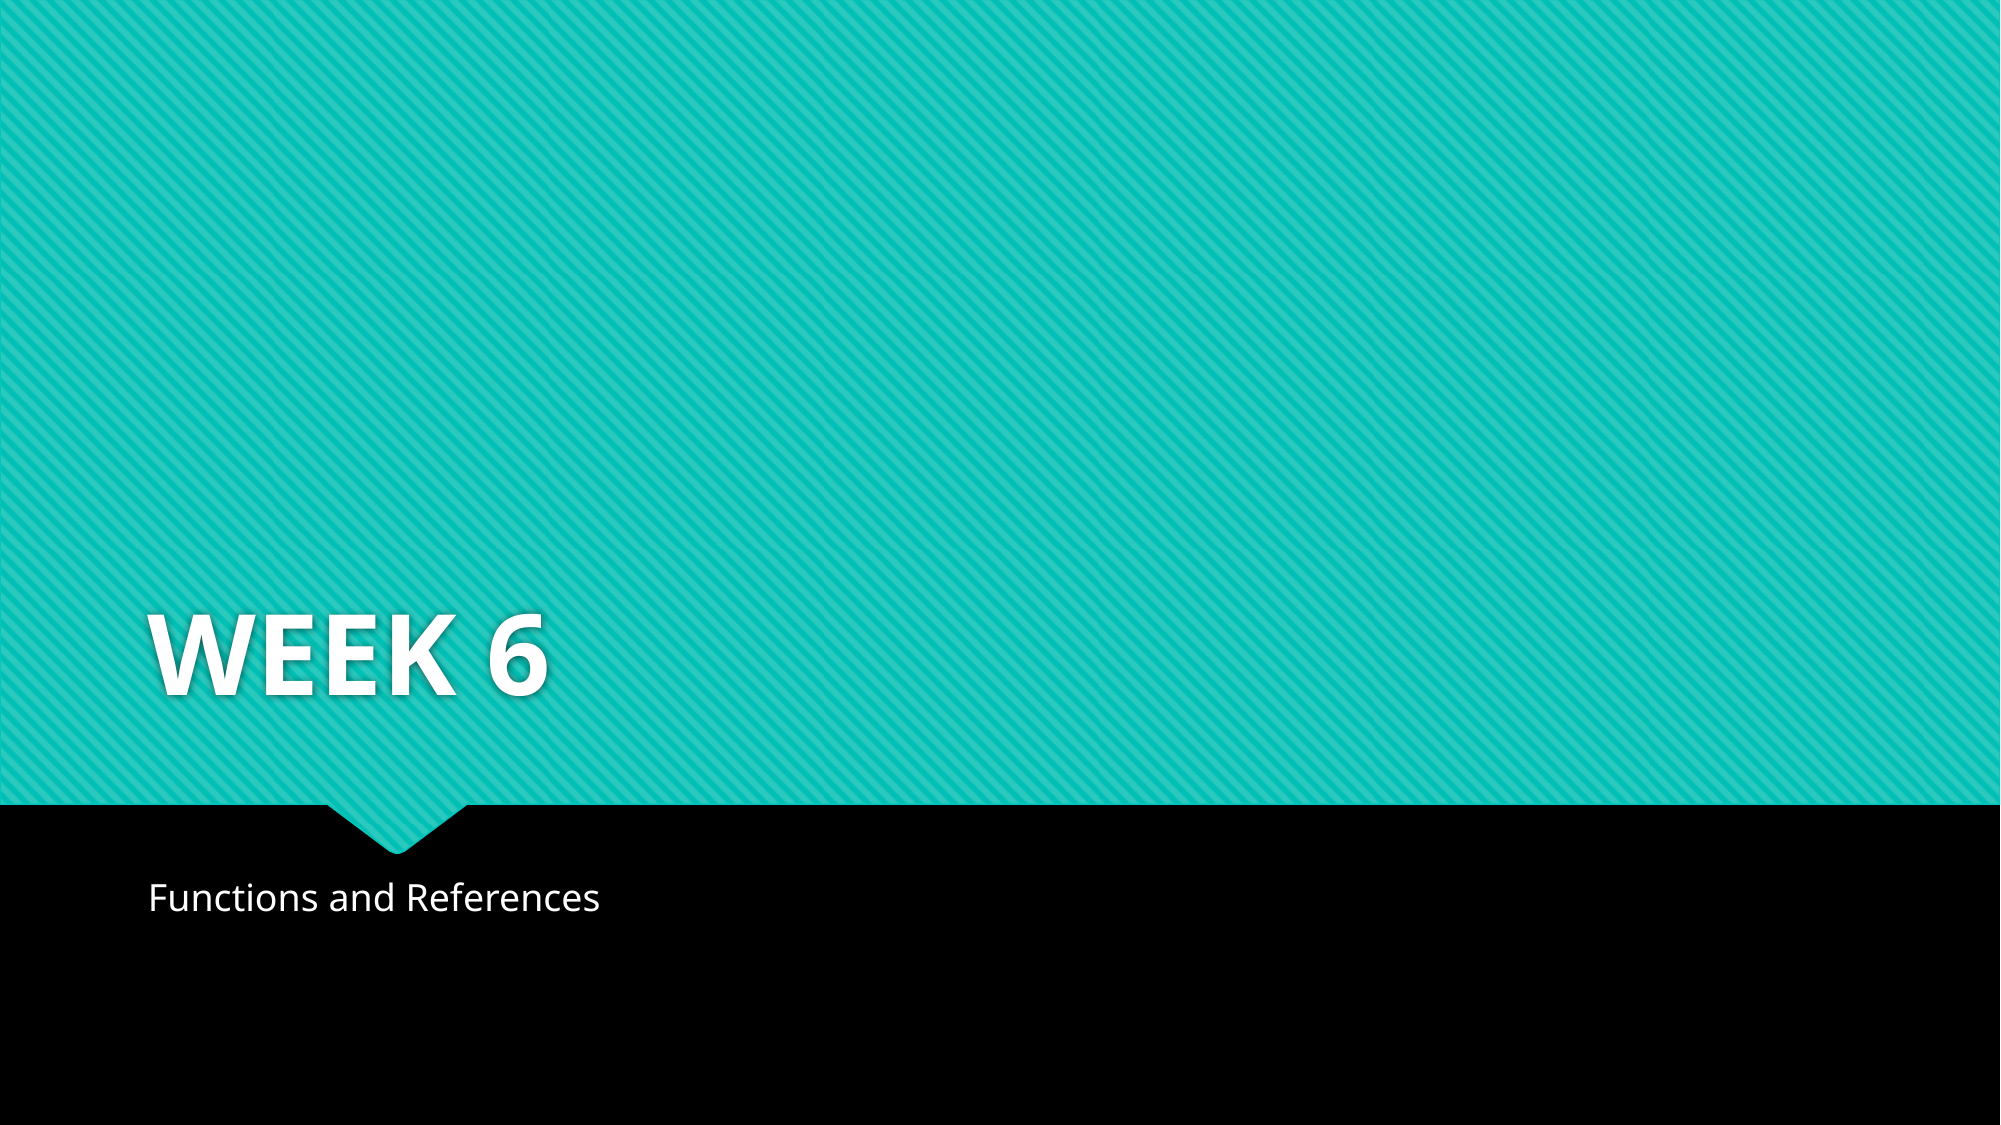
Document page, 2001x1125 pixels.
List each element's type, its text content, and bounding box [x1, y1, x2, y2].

subtitle Functions and References [132, 866, 1868, 938]
title WEEK 6 [132, 237, 1868, 726]
